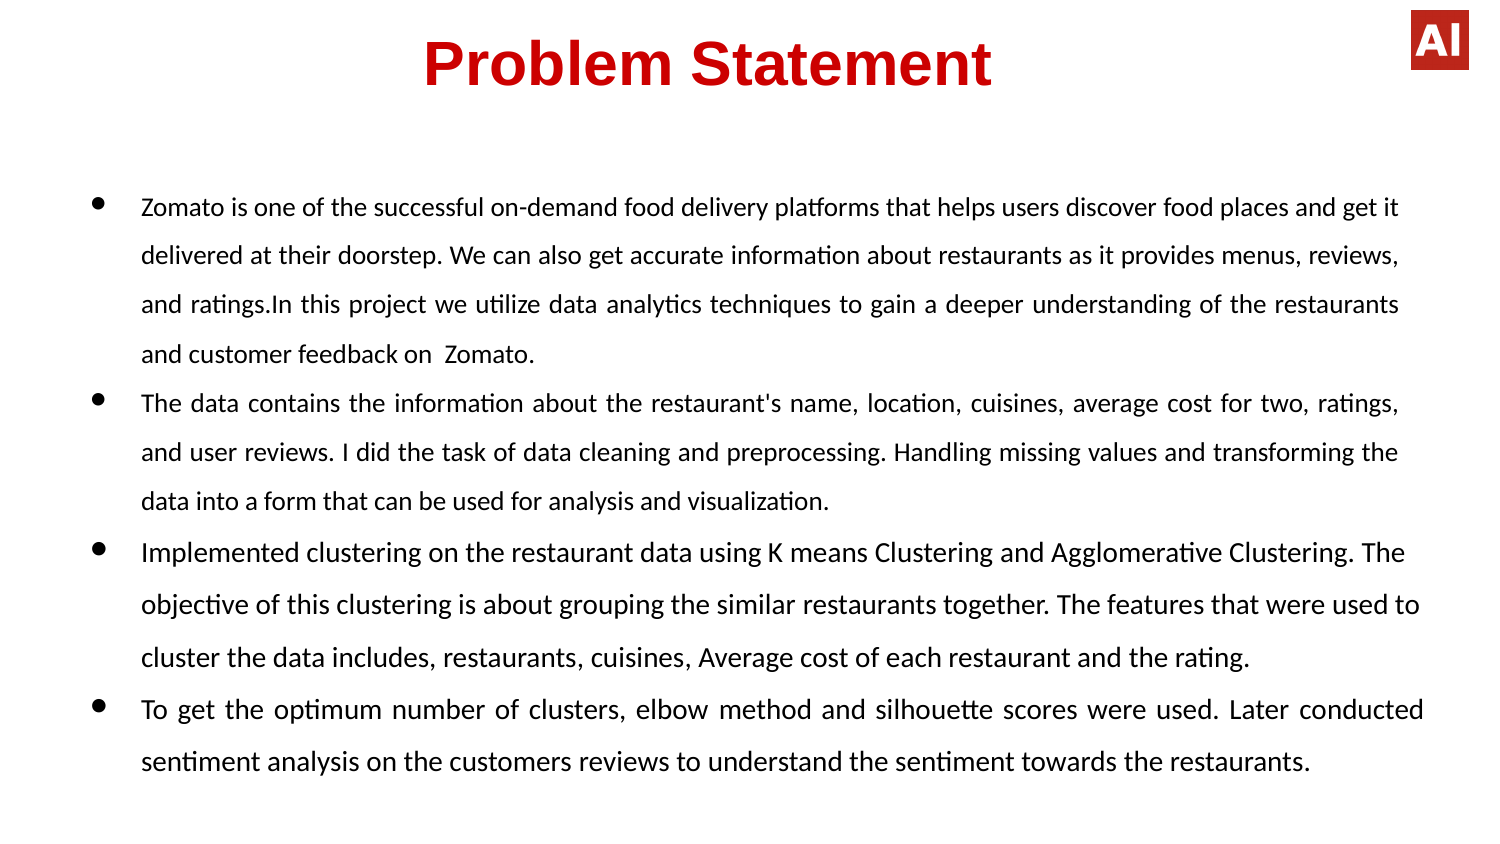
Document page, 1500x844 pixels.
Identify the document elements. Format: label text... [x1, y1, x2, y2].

picture [1411, 10, 1469, 70]
text_box Problem Statement [202, 8, 1215, 114]
subtitle Zomato is one of the successful on-demand food delivery platforms that helps users discover food places and get it delivered at their doorstep. We can also get accurate information about restaurants as it provides menus, reviews, and ratings.In this project we utilize data analytics techniques to gain a deeper understanding of the restaurants and customer feedback on Zomato. The data contains the information about the restaurant's name, location, cuisines, average cost for two, ratings, and user reviews. I did the task of data cleaning and preprocessing. Handling missing values and transforming the data into a form that can be used for analysis and visualization. Implemented clustering on the restaurant data using K means Clustering and Agglomerative Clustering. The objective of this clustering is about grouping the similar restaurants together. The features that were used to cluster the data includes, restaurants, cuisines, Average cost of each restaurant and the rating. To get the optimum number of clusters, elbow method and silhouette scores were used. Later conducted sentiment analysis on the customers reviews to understand the sentiment towards the restaurants. [51, 157, 1449, 763]
